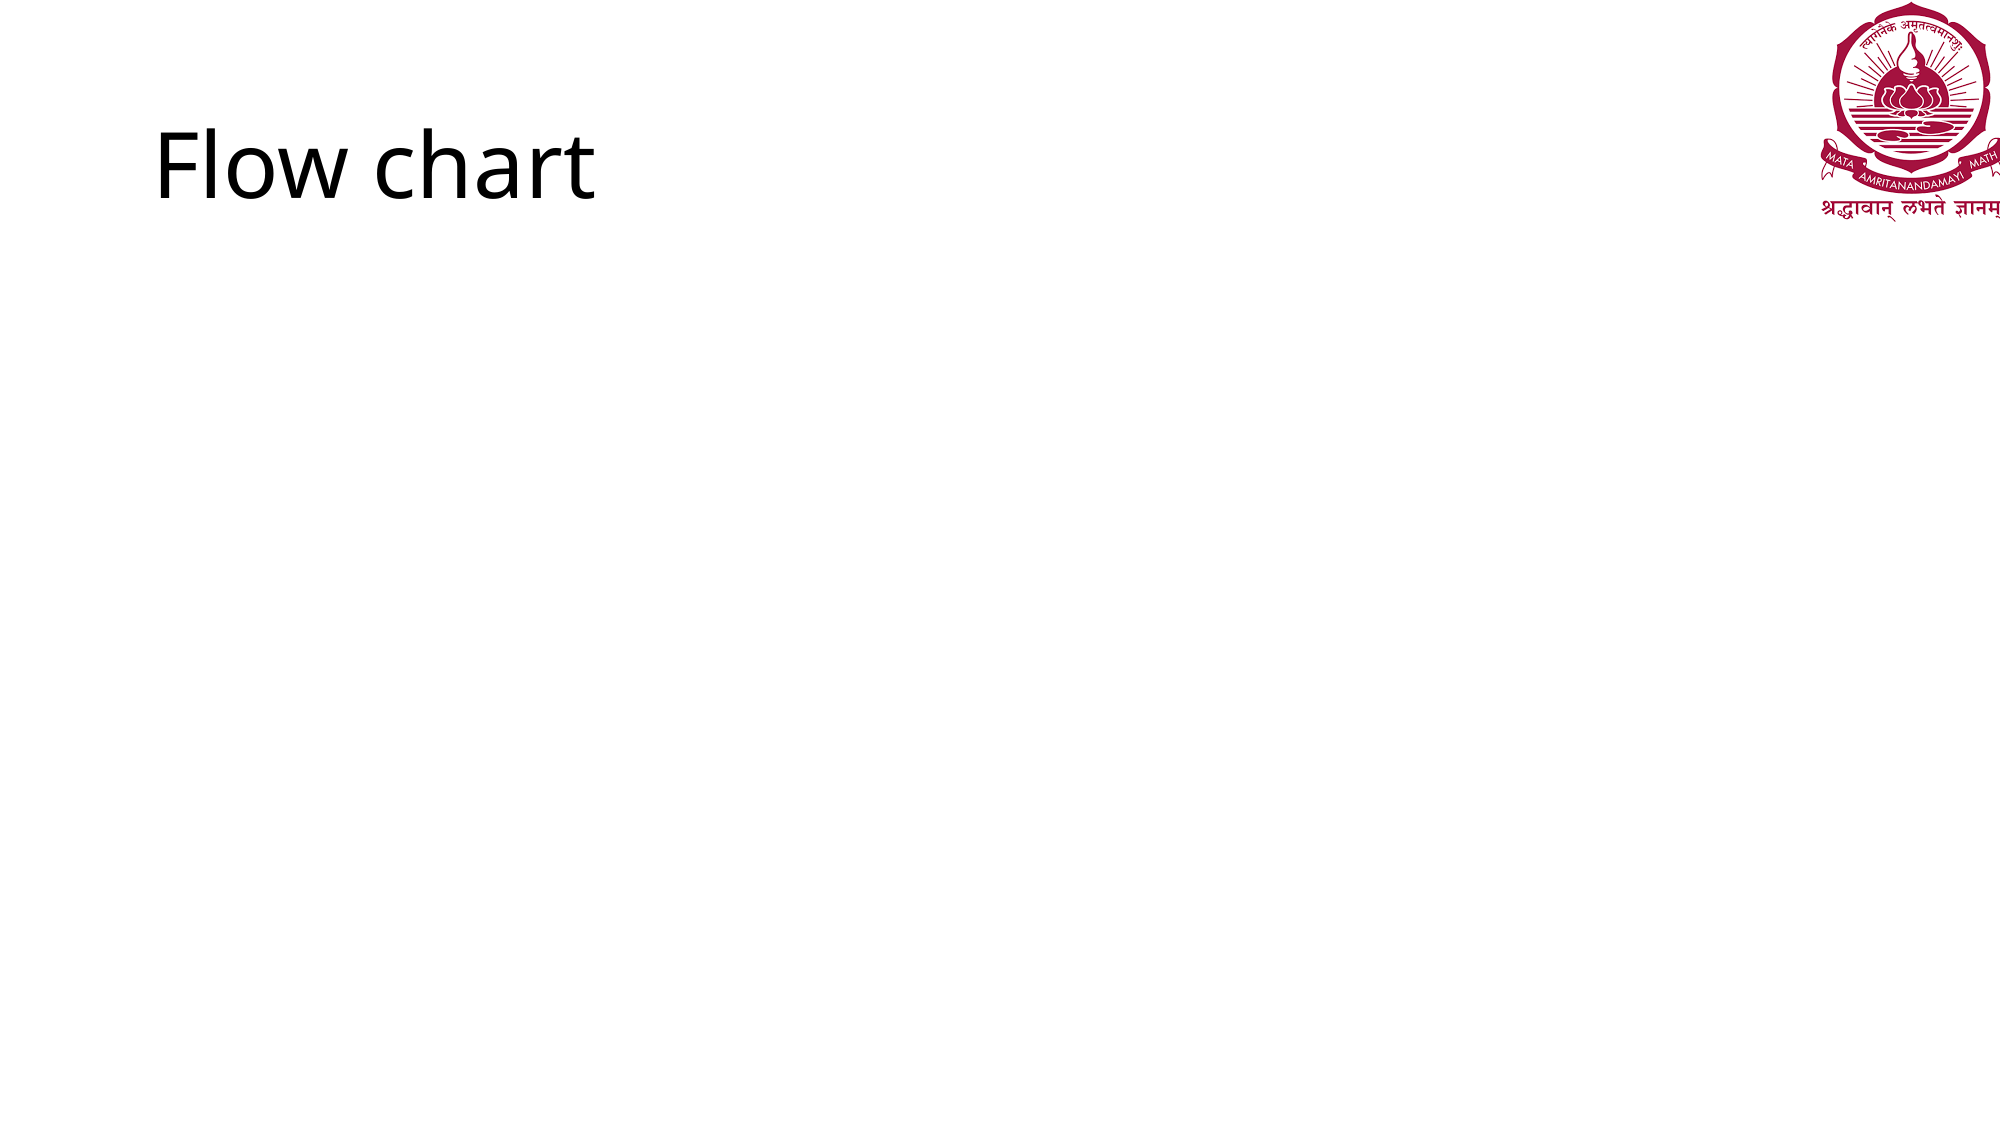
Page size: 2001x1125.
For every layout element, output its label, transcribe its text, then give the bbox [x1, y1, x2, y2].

title Flow chart [137, 59, 1863, 278]
picture [1800, 0, 2000, 222]
